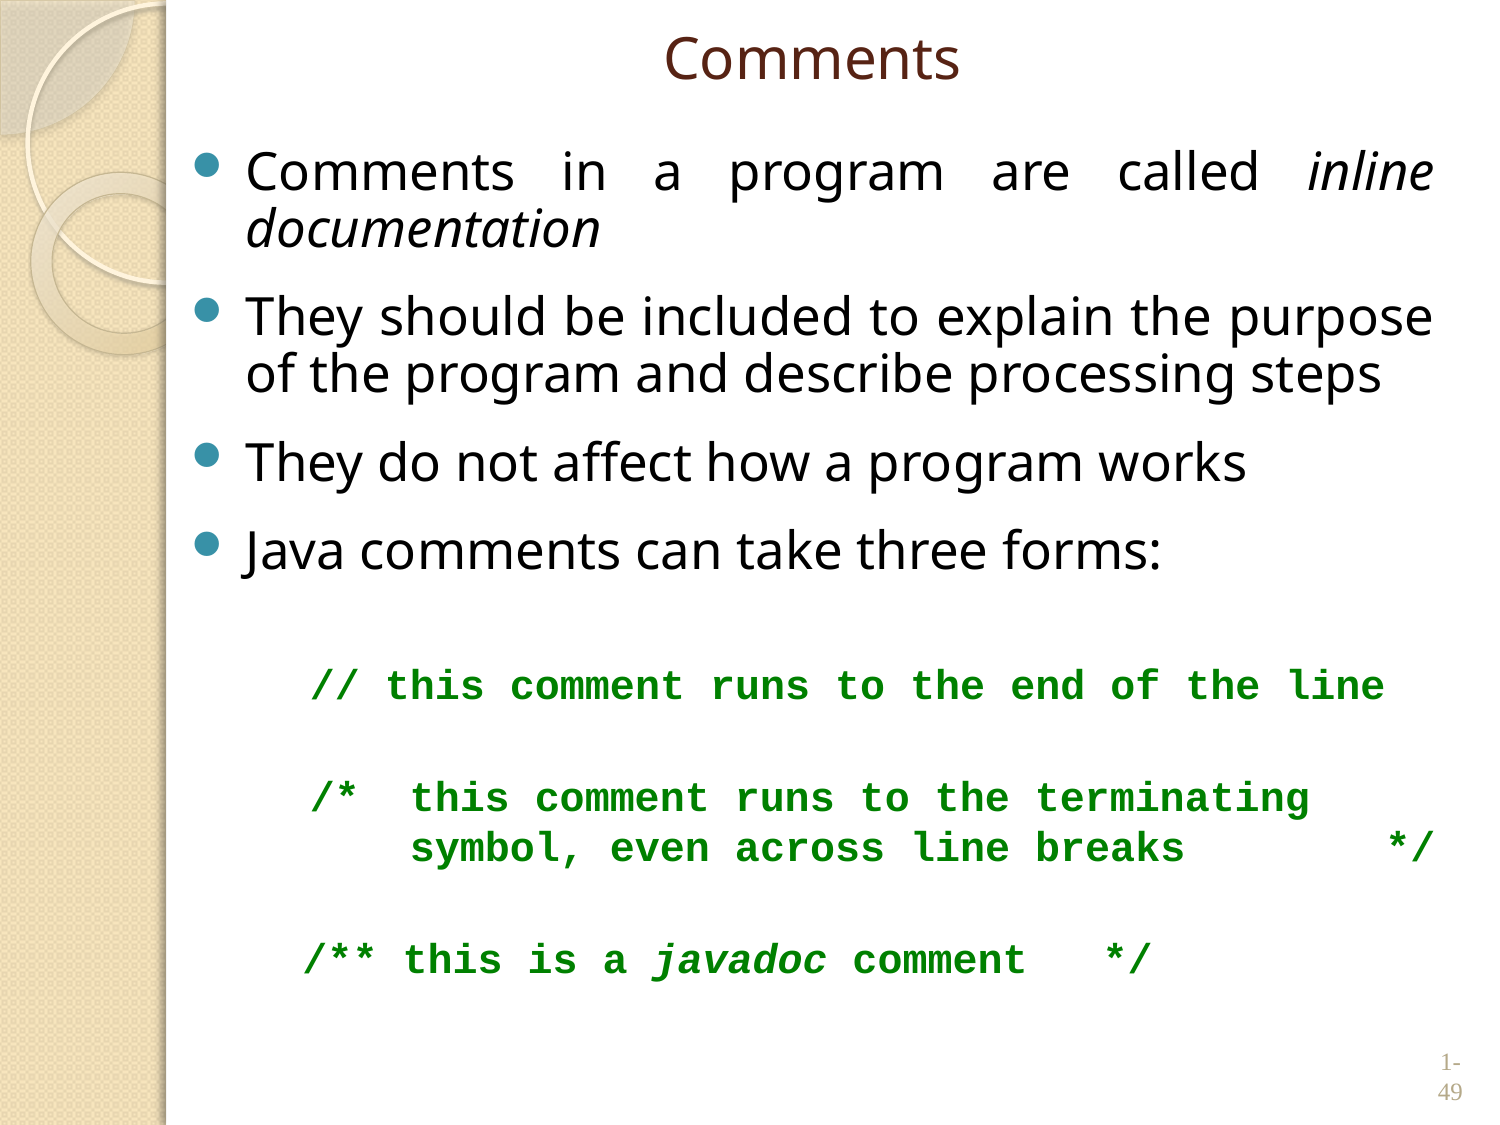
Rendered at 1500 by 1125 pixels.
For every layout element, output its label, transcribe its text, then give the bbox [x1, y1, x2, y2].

title Comments [162, 0, 1463, 113]
slide_number 1-49 [1413, 1034, 1488, 1113]
text_box /* this comment runs to the terminating symbol, even across line breaks */ [294, 762, 1450, 878]
text_box /** this is a javadoc comment */ [287, 924, 1168, 990]
list Comments in a program are called inline documentation They should be included to explain the purpose of the program and describe processing steps They do not affect how a program works Java comments can take three forms: [174, 137, 1450, 600]
text_box // this comment runs to the end of the line [295, 650, 1400, 715]
